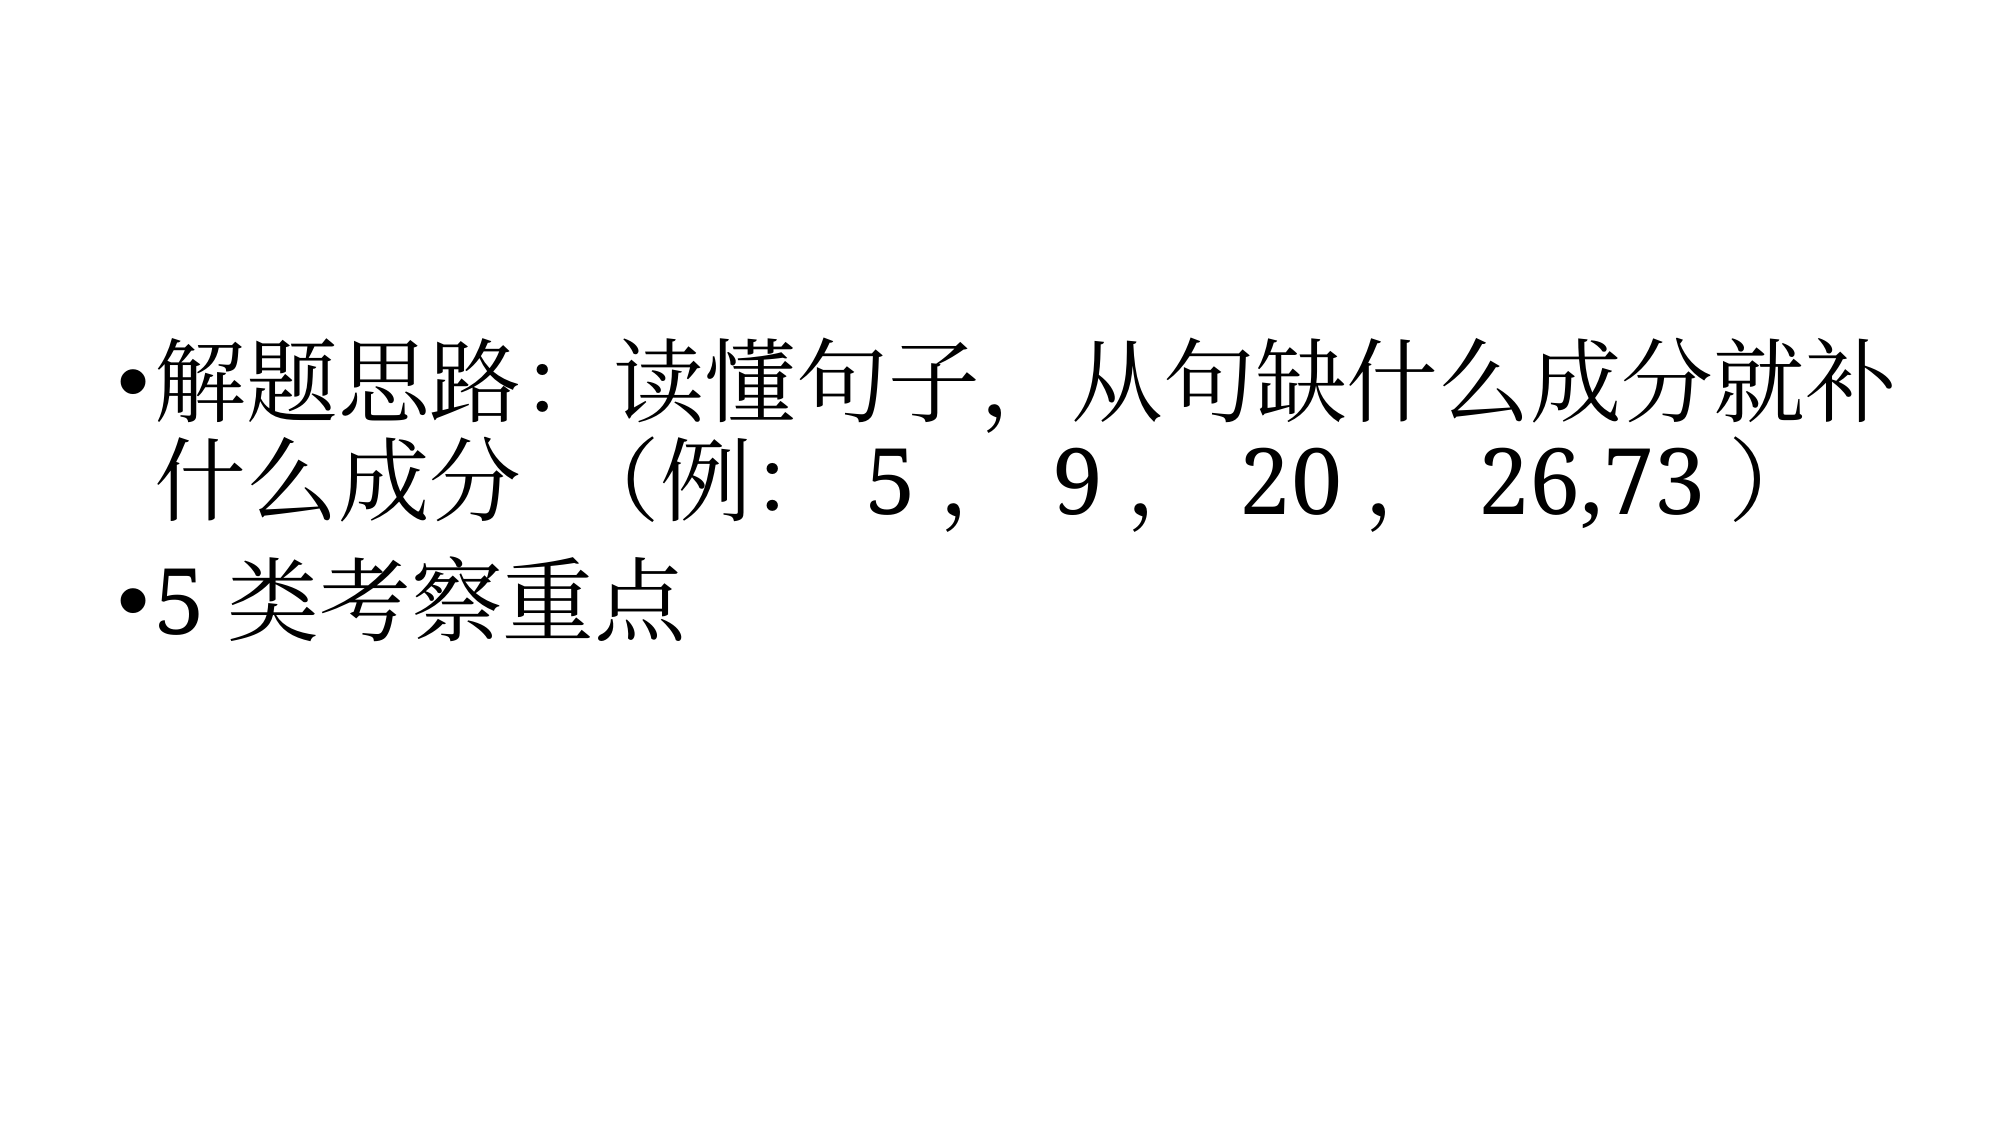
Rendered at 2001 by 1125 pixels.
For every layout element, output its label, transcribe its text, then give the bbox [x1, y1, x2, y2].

list 解题思路：读懂句子，从句缺什么成分就补什么成分 （例：5，9，20，26,73） 5类考察重点 [102, 328, 2000, 1043]
